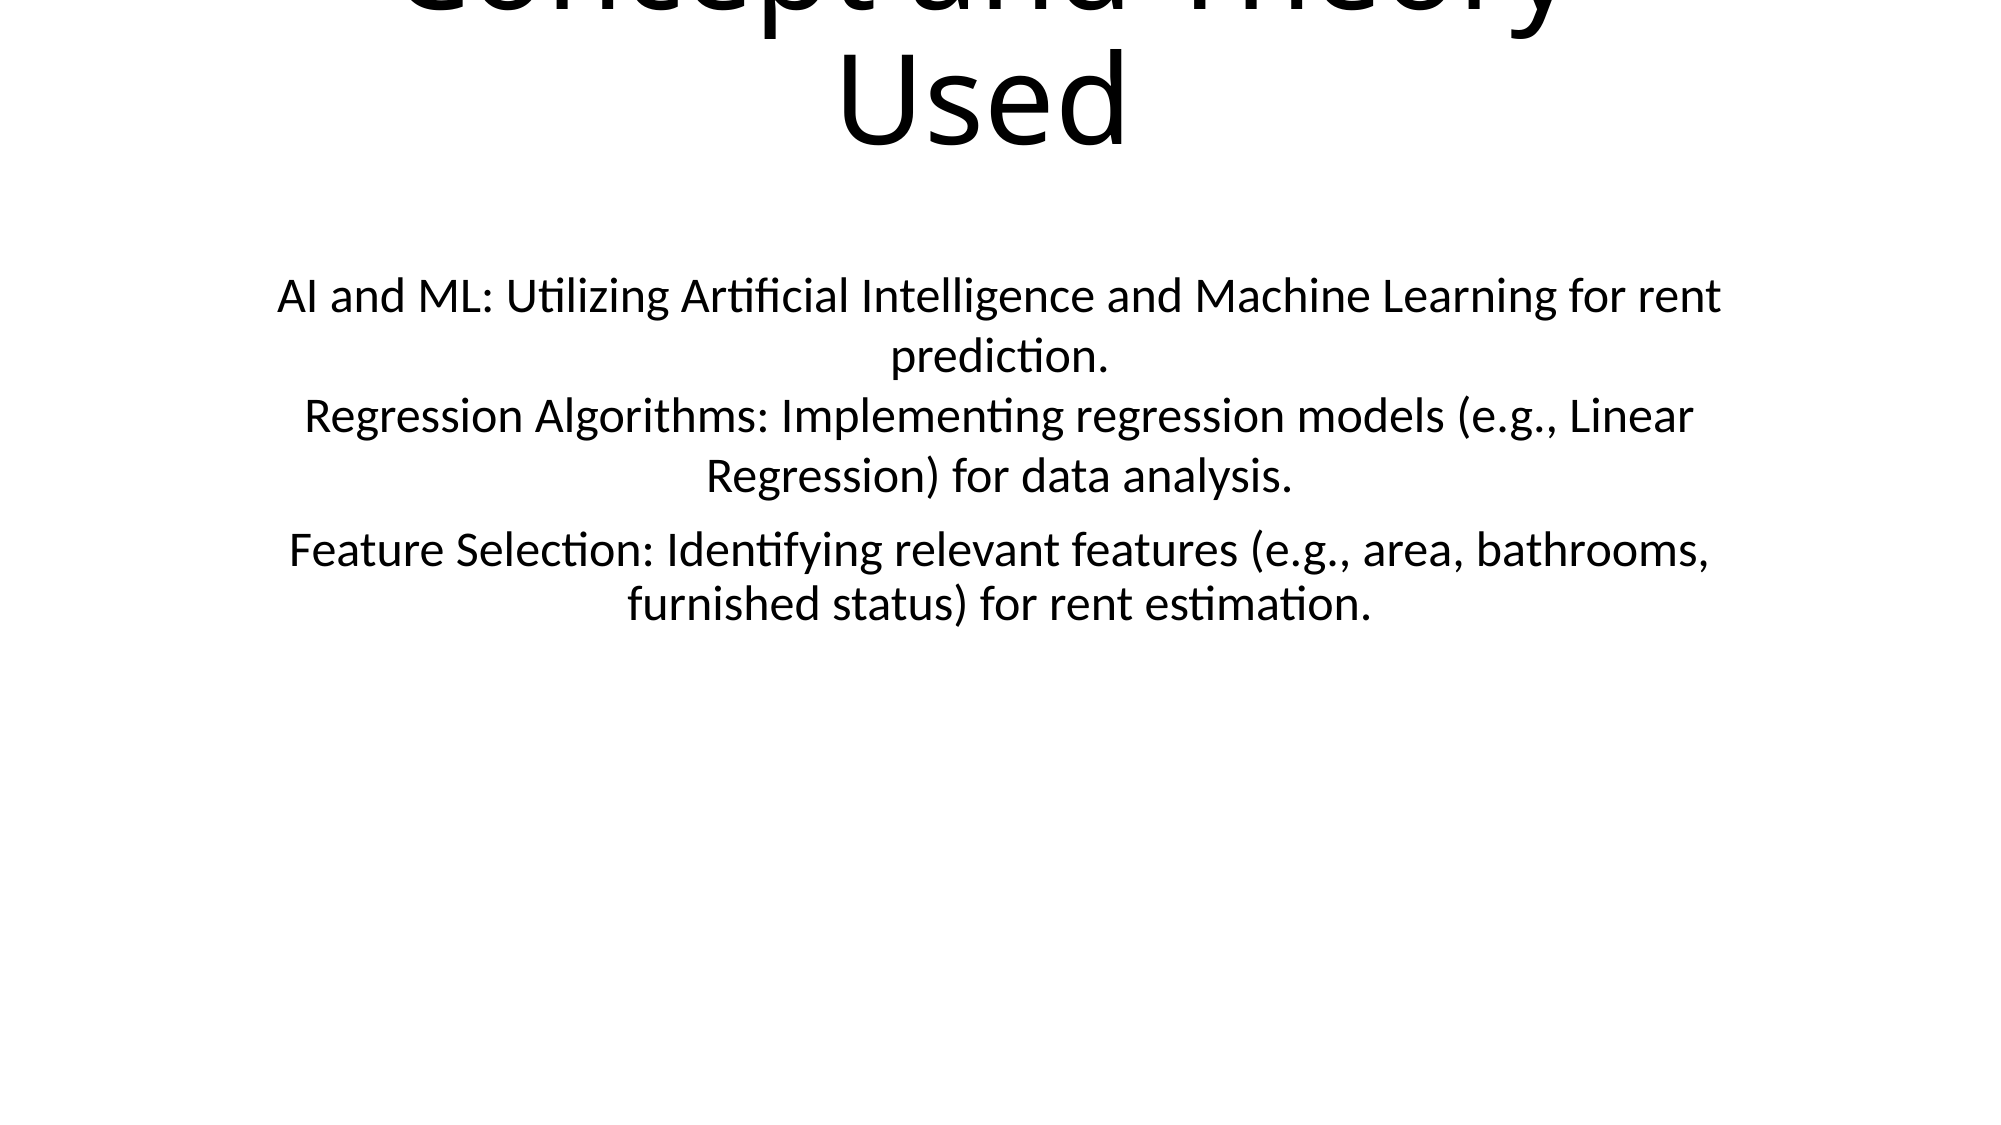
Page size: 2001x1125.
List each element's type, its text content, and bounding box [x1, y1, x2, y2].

subtitle AI and ML: Utilizing Artificial Intelligence and Machine Learning for rent prediction. Regression Algorithms: Implementing regression models (e.g., Linear Regression) for data analysis. Feature Selection: Identifying relevant features (e.g., area, bathrooms, furnished status) for rent estimation. [249, 255, 1750, 808]
title Concept and Theory Used [233, 25, 1734, 180]
